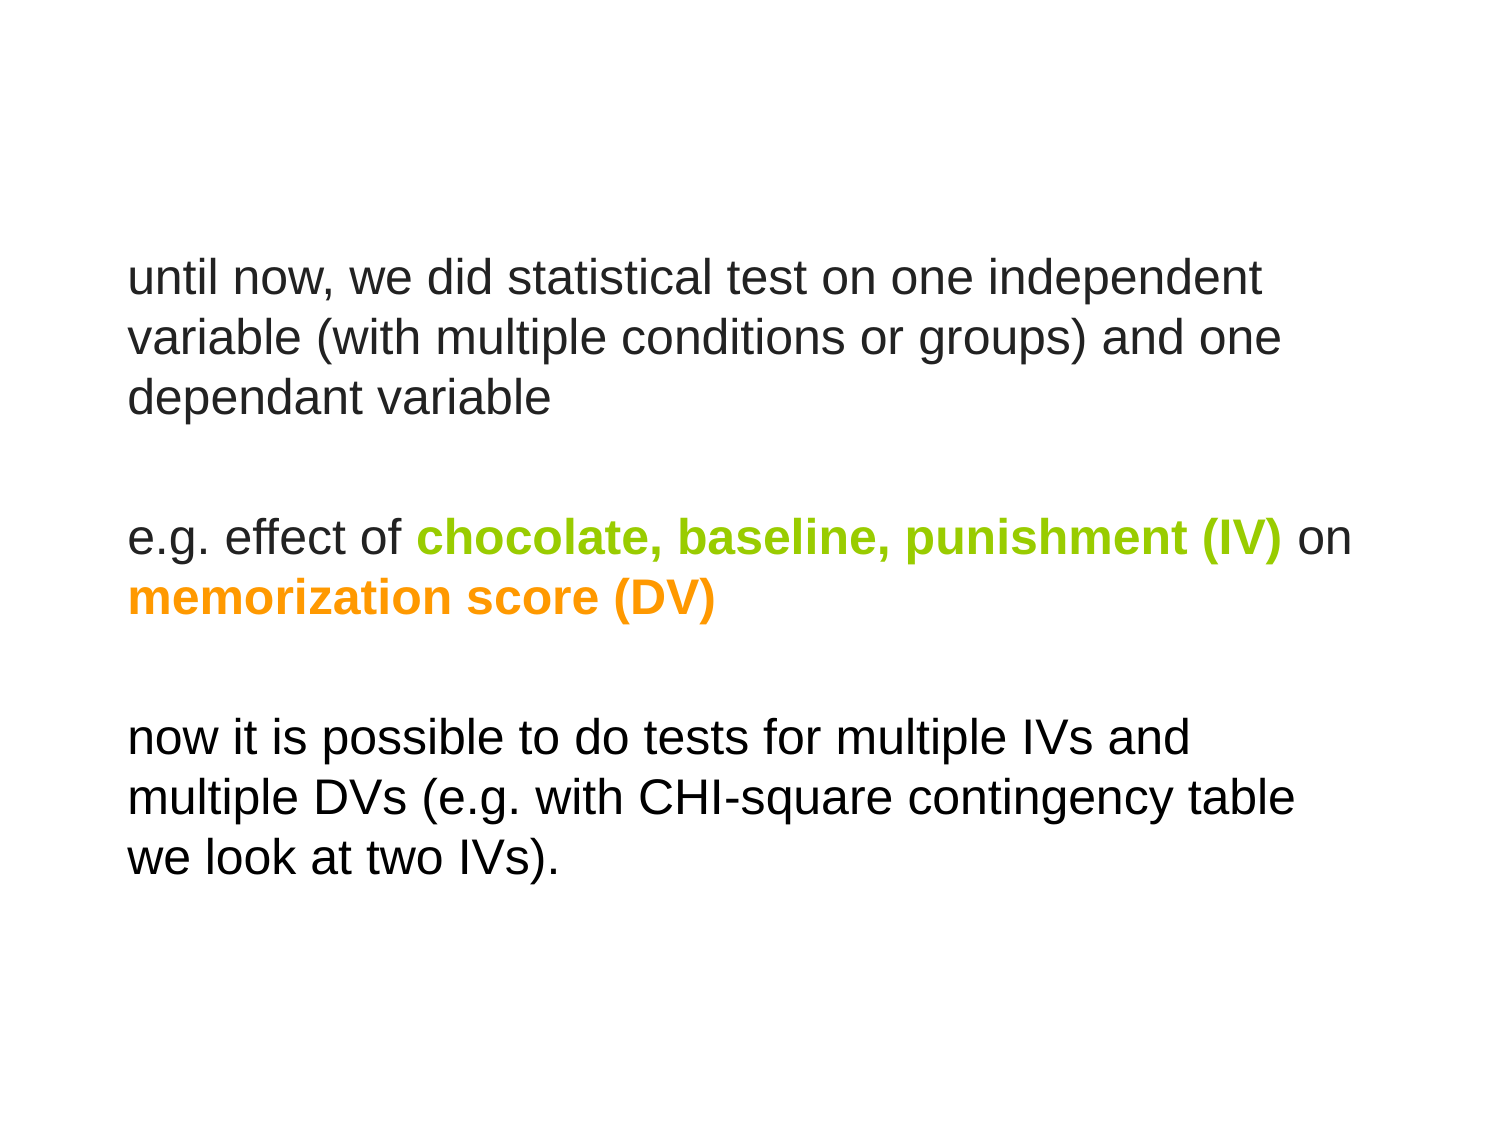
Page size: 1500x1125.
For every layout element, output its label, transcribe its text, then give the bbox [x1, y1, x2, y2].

text_box until now, we did statistical test on one independent variable (with multiple conditions or groups) and one dependant variable e.g. effect of chocolate, baseline, punishment (IV) on memorization score (DV) now it is possible to do tests for multiple IVs and multiple DVs (e.g. with CHI-square contingency table we look at two IVs). [112, 237, 1388, 917]
